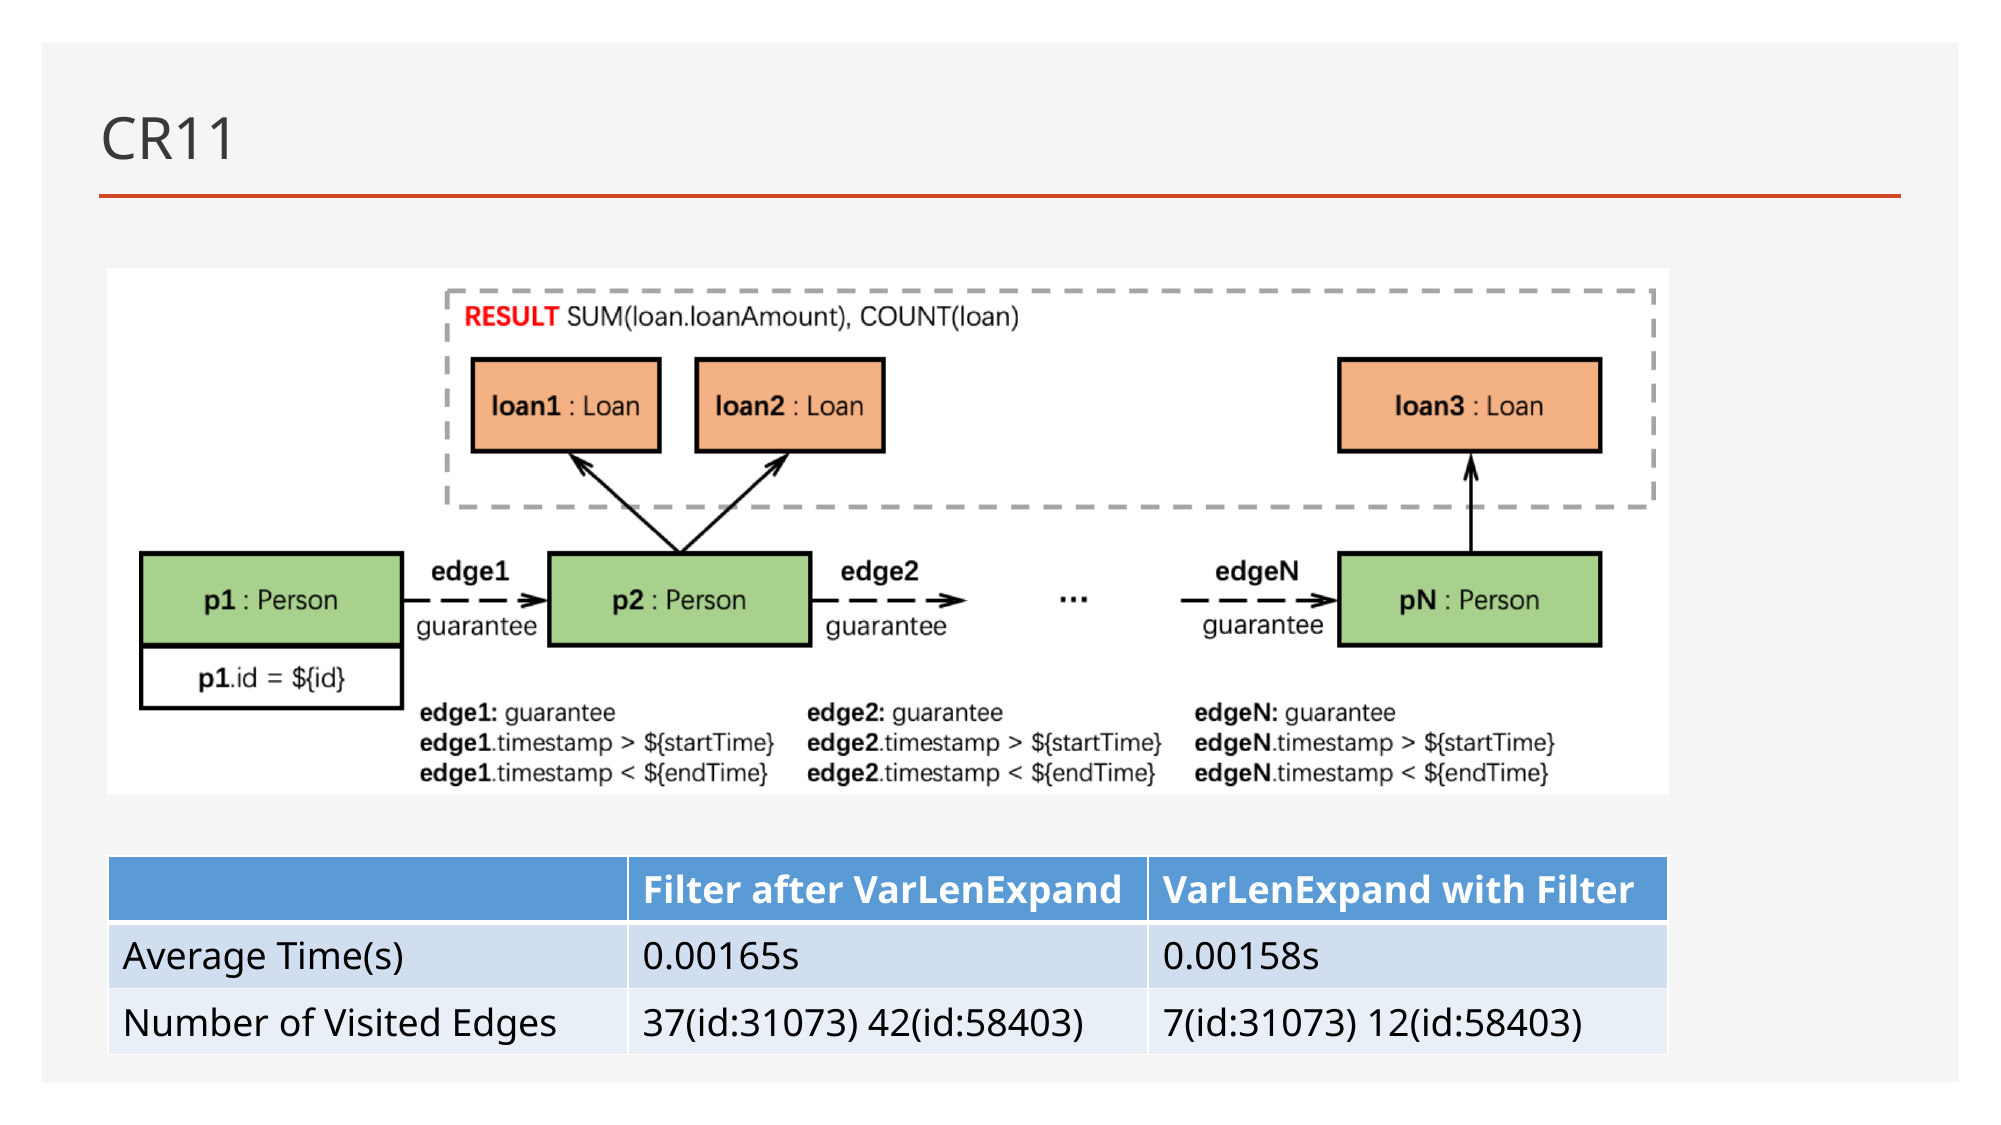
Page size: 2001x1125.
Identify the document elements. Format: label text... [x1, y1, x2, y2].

picture [107, 268, 1669, 795]
table_cell 0.00165s [629, 925, 1147, 988]
table_cell 7(id:31073) 12(id:58403) [1149, 989, 1667, 1054]
table_header [109, 857, 627, 920]
table_cell 37(id:31073) 42(id:58403) [629, 989, 1147, 1054]
table_cell Average Time(s) [109, 925, 627, 988]
title CR11 [85, 73, 1214, 179]
table_header VarLenExpand with Filter [1149, 857, 1667, 920]
table_cell Number of Visited Edges [109, 989, 627, 1054]
table_header Filter after VarLenExpand [629, 857, 1147, 920]
table_cell 0.00158s [1149, 925, 1667, 988]
